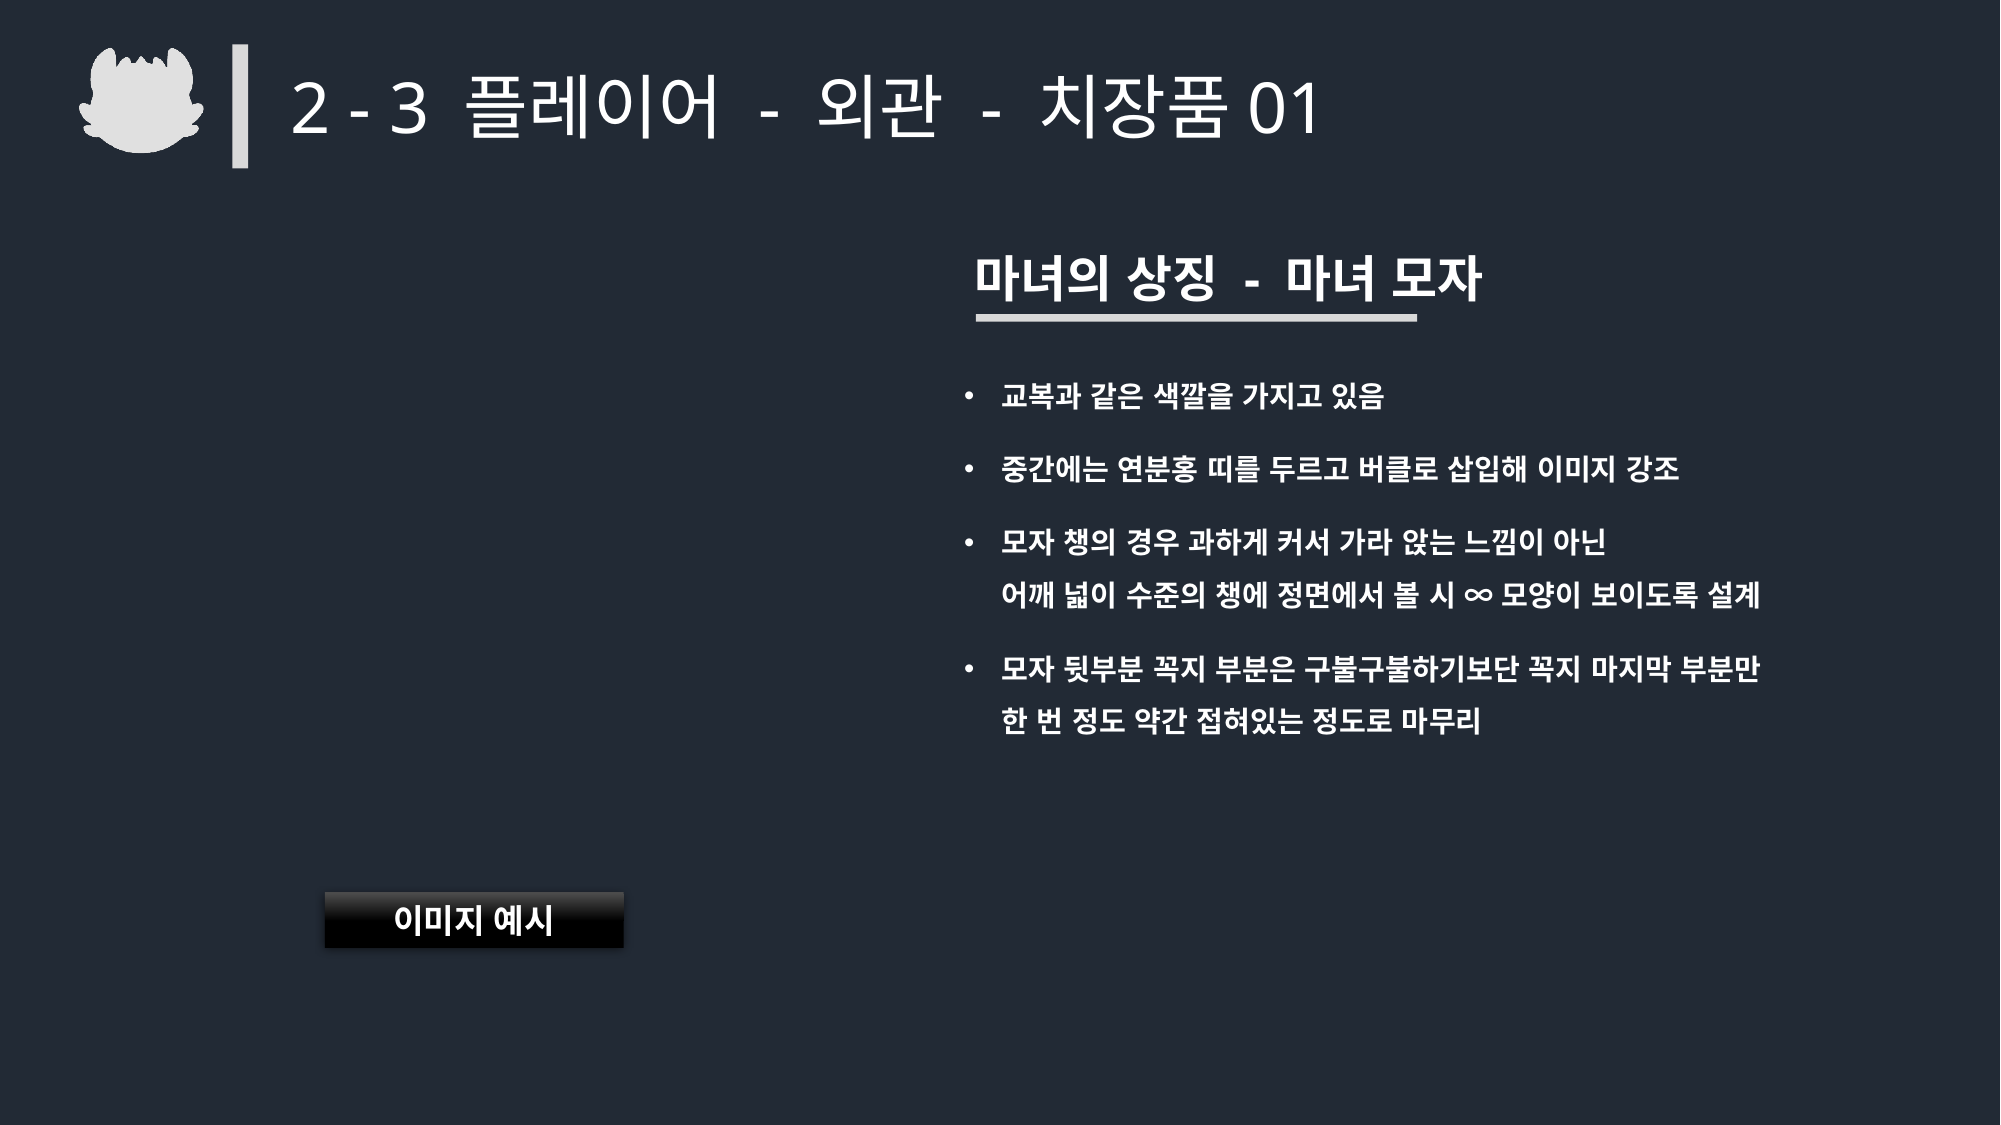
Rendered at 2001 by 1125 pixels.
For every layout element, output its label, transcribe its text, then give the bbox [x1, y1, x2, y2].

picture [75, 44, 205, 156]
text_box [975, 313, 1418, 323]
title 2 - 3 플레이어 - 외관 - 치장품01 [275, 64, 1734, 156]
text_box 교복과 같은 색깔을 가지고 있음 중간에는 연분홍 띠를 두르고 버클로 삽입해 이미지 강조 모자 챙의 경우 과하게 커서 가라 앉는 느낌이 아닌 어깨 넓이 수준의 챙에 정면에서 볼 시 ∞ 모양이 보이도록 설계 모자 뒷부분 꼭지 부분은 구불구불하기보단 꼭지 마지막 부분만 한 번 정도 약간 접혀있는 정도로 마무리 [949, 352, 1897, 1013]
text_box 마녀의 상징 - 마녀 모자 [959, 246, 1897, 322]
text_box 이미지 예시 [324, 892, 624, 948]
text_box [231, 43, 249, 169]
